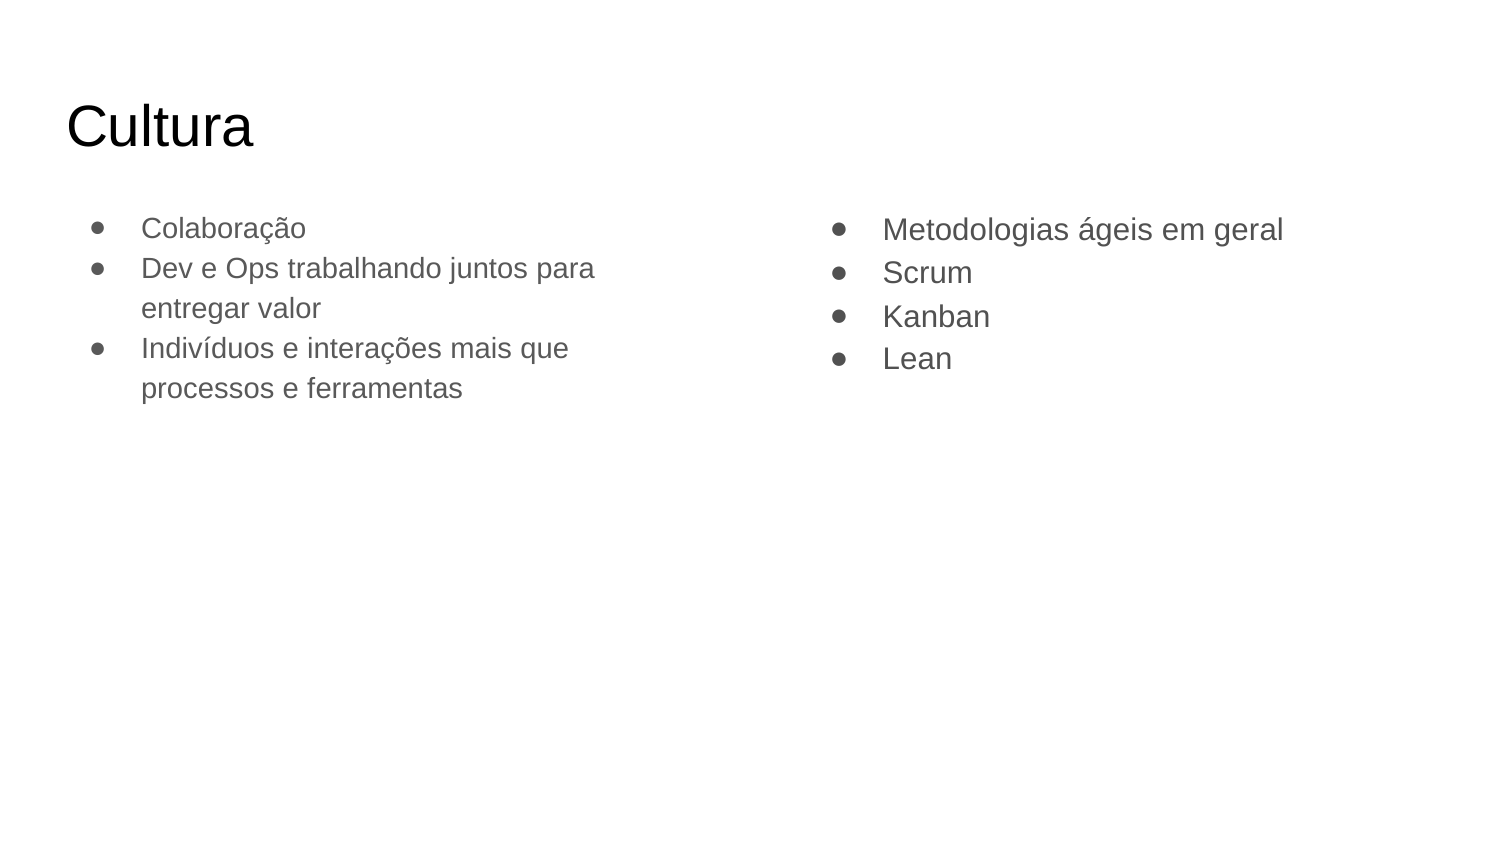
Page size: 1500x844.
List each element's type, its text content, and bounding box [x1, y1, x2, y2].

list Metodologias ágeis em geral Scrum Kanban Lean [792, 189, 1449, 750]
title Cultura [51, 72, 1449, 167]
list Colaboração Dev e Ops trabalhando juntos para entregar valor Indivíduos e interações mais que processos e ferramentas [51, 189, 708, 750]
